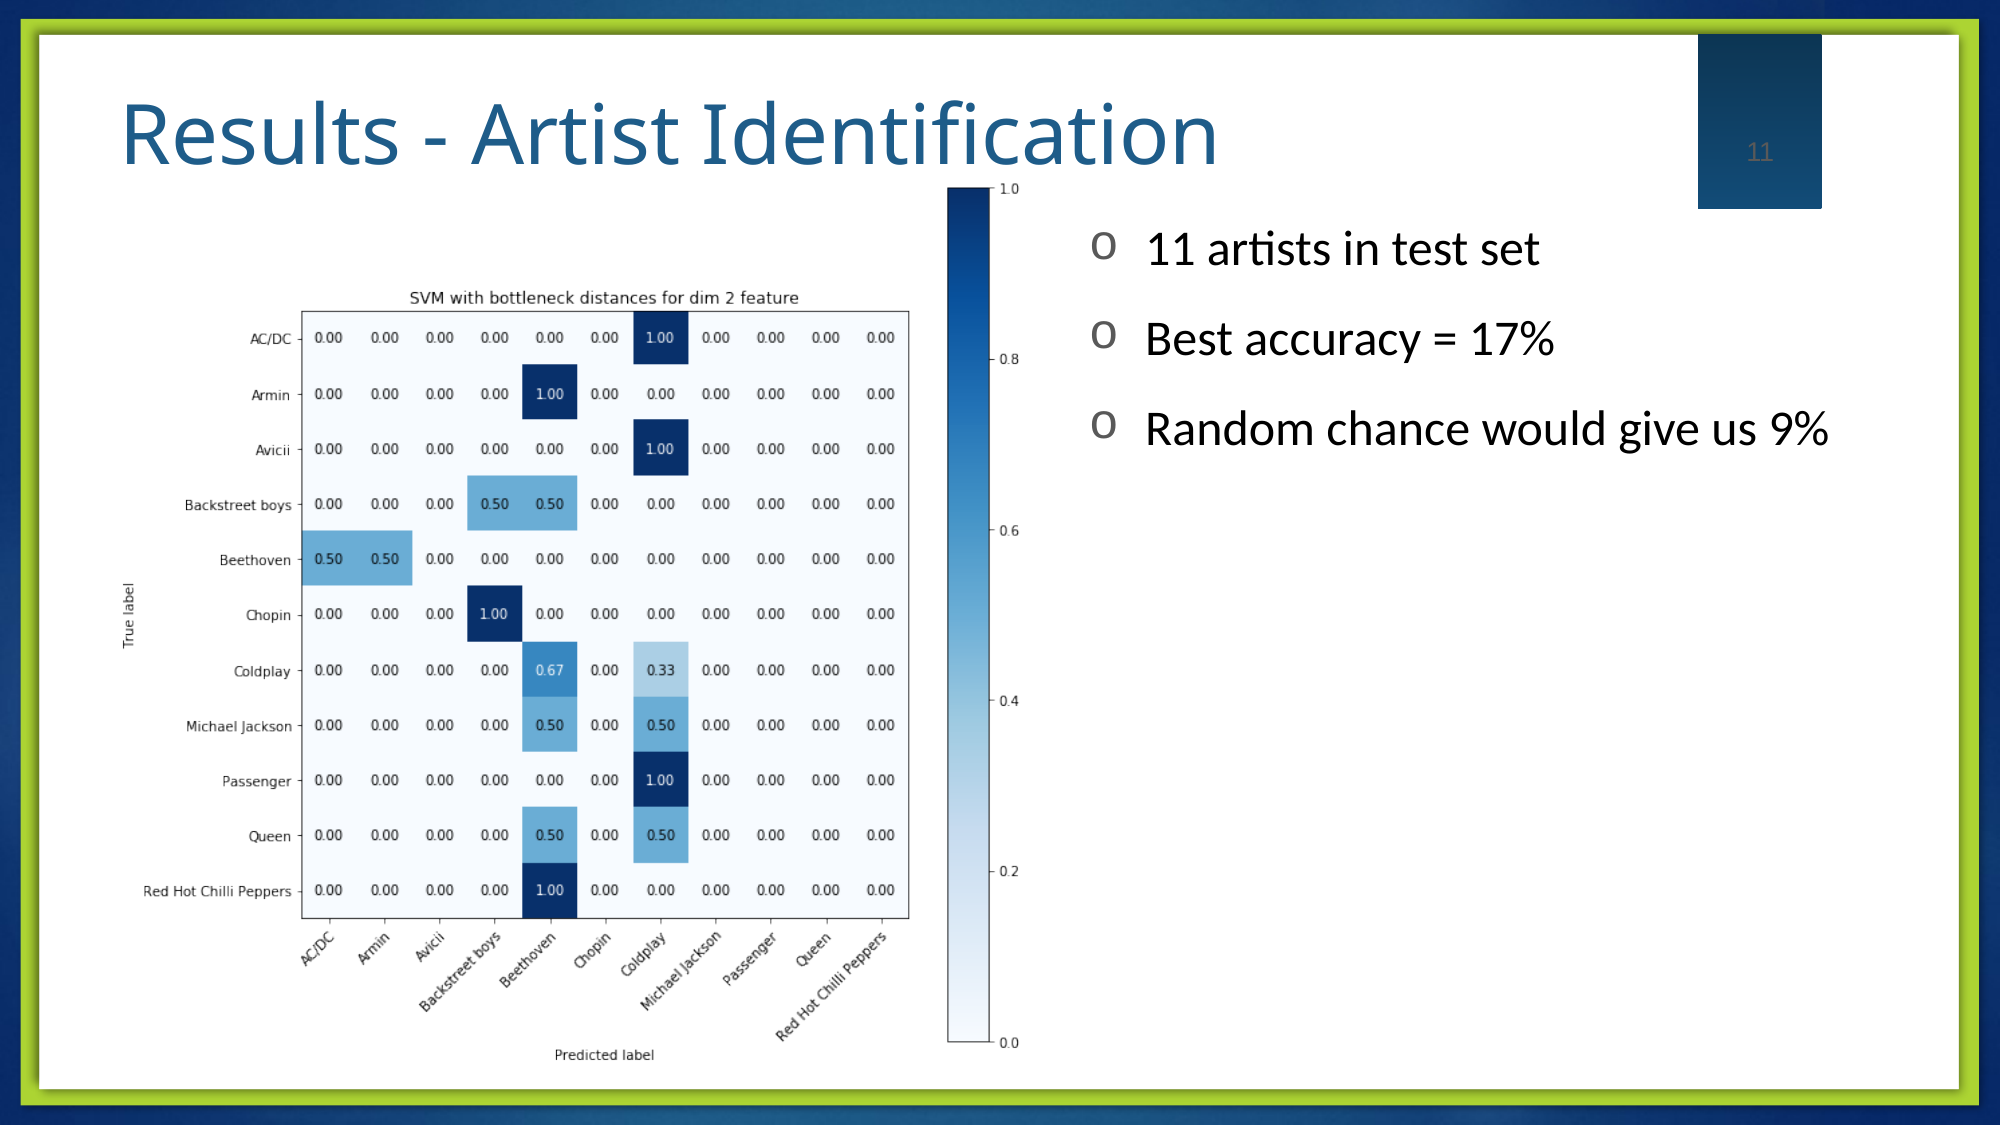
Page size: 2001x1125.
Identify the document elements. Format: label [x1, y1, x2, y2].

picture [115, 174, 1029, 1071]
text_box [0, 0, 2000, 1125]
